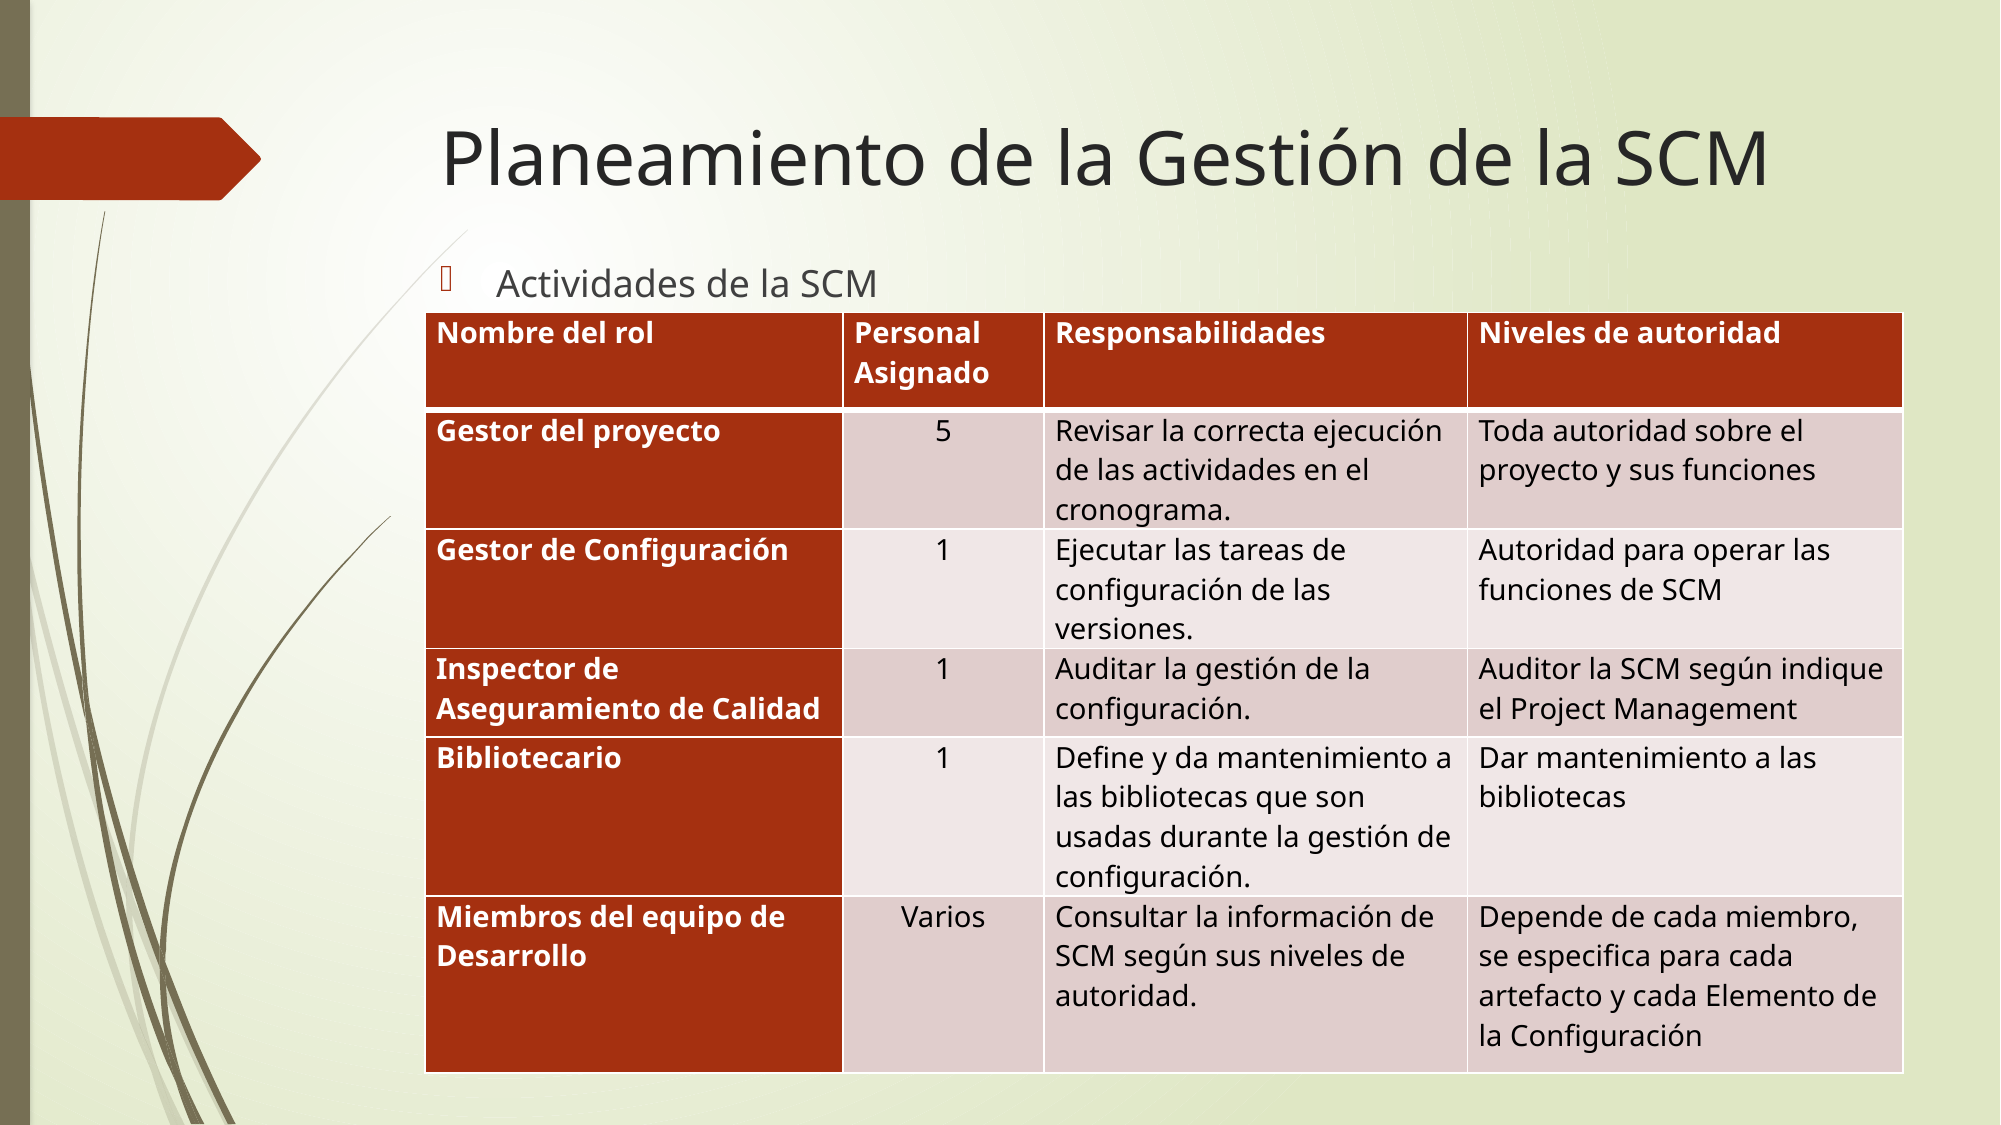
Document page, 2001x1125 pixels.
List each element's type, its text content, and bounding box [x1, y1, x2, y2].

table_cell Auditor la SCM según indique el Project Management [1468, 649, 1902, 736]
table_cell Depende de cada miembro, se especifica para cada artefacto y cada Elemento de la Configuración [1468, 897, 1902, 1072]
table_header Personal Asignado [844, 313, 1043, 407]
list Actividades de la SCM [424, 252, 1888, 312]
table_cell Auditar la gestión de la configuración. [1045, 649, 1467, 736]
table_cell Varios [844, 897, 1043, 1072]
table_cell 5 [844, 413, 1043, 528]
table_cell Revisar la correcta ejecución de las actividades en el cronograma. [1045, 413, 1467, 528]
title Planeamiento de la Gestión de la SCM [425, 102, 1888, 252]
table_cell Consultar la información de SCM según sus niveles de autoridad. [1045, 897, 1467, 1072]
table_cell 1 [844, 649, 1043, 736]
table_cell Autoridad para operar las funciones de SCM [1468, 530, 1902, 648]
table_cell Miembros del equipo de Desarrollo [426, 897, 842, 1072]
table_cell Dar mantenimiento a las bibliotecas [1468, 738, 1902, 895]
table_cell Toda autoridad sobre el proyecto y sus funciones [1468, 413, 1902, 528]
table_cell Define y da mantenimiento a las bibliotecas que son usadas durante la gestión de configuración. [1045, 738, 1467, 895]
table_cell Gestor del proyecto [426, 413, 842, 528]
table_header Responsabilidades [1045, 313, 1467, 407]
table_header Niveles de autoridad [1468, 313, 1902, 407]
table_header Nombre del rol [426, 313, 842, 407]
table_cell Inspector de Aseguramiento de Calidad [426, 649, 842, 736]
table_cell Bibliotecario [426, 738, 842, 895]
table_cell 1 [844, 530, 1043, 648]
table_cell Gestor de Configuración [426, 530, 842, 648]
table_cell 1 [844, 738, 1043, 895]
table_cell Ejecutar las tareas de configuración de las versiones. [1045, 530, 1467, 648]
